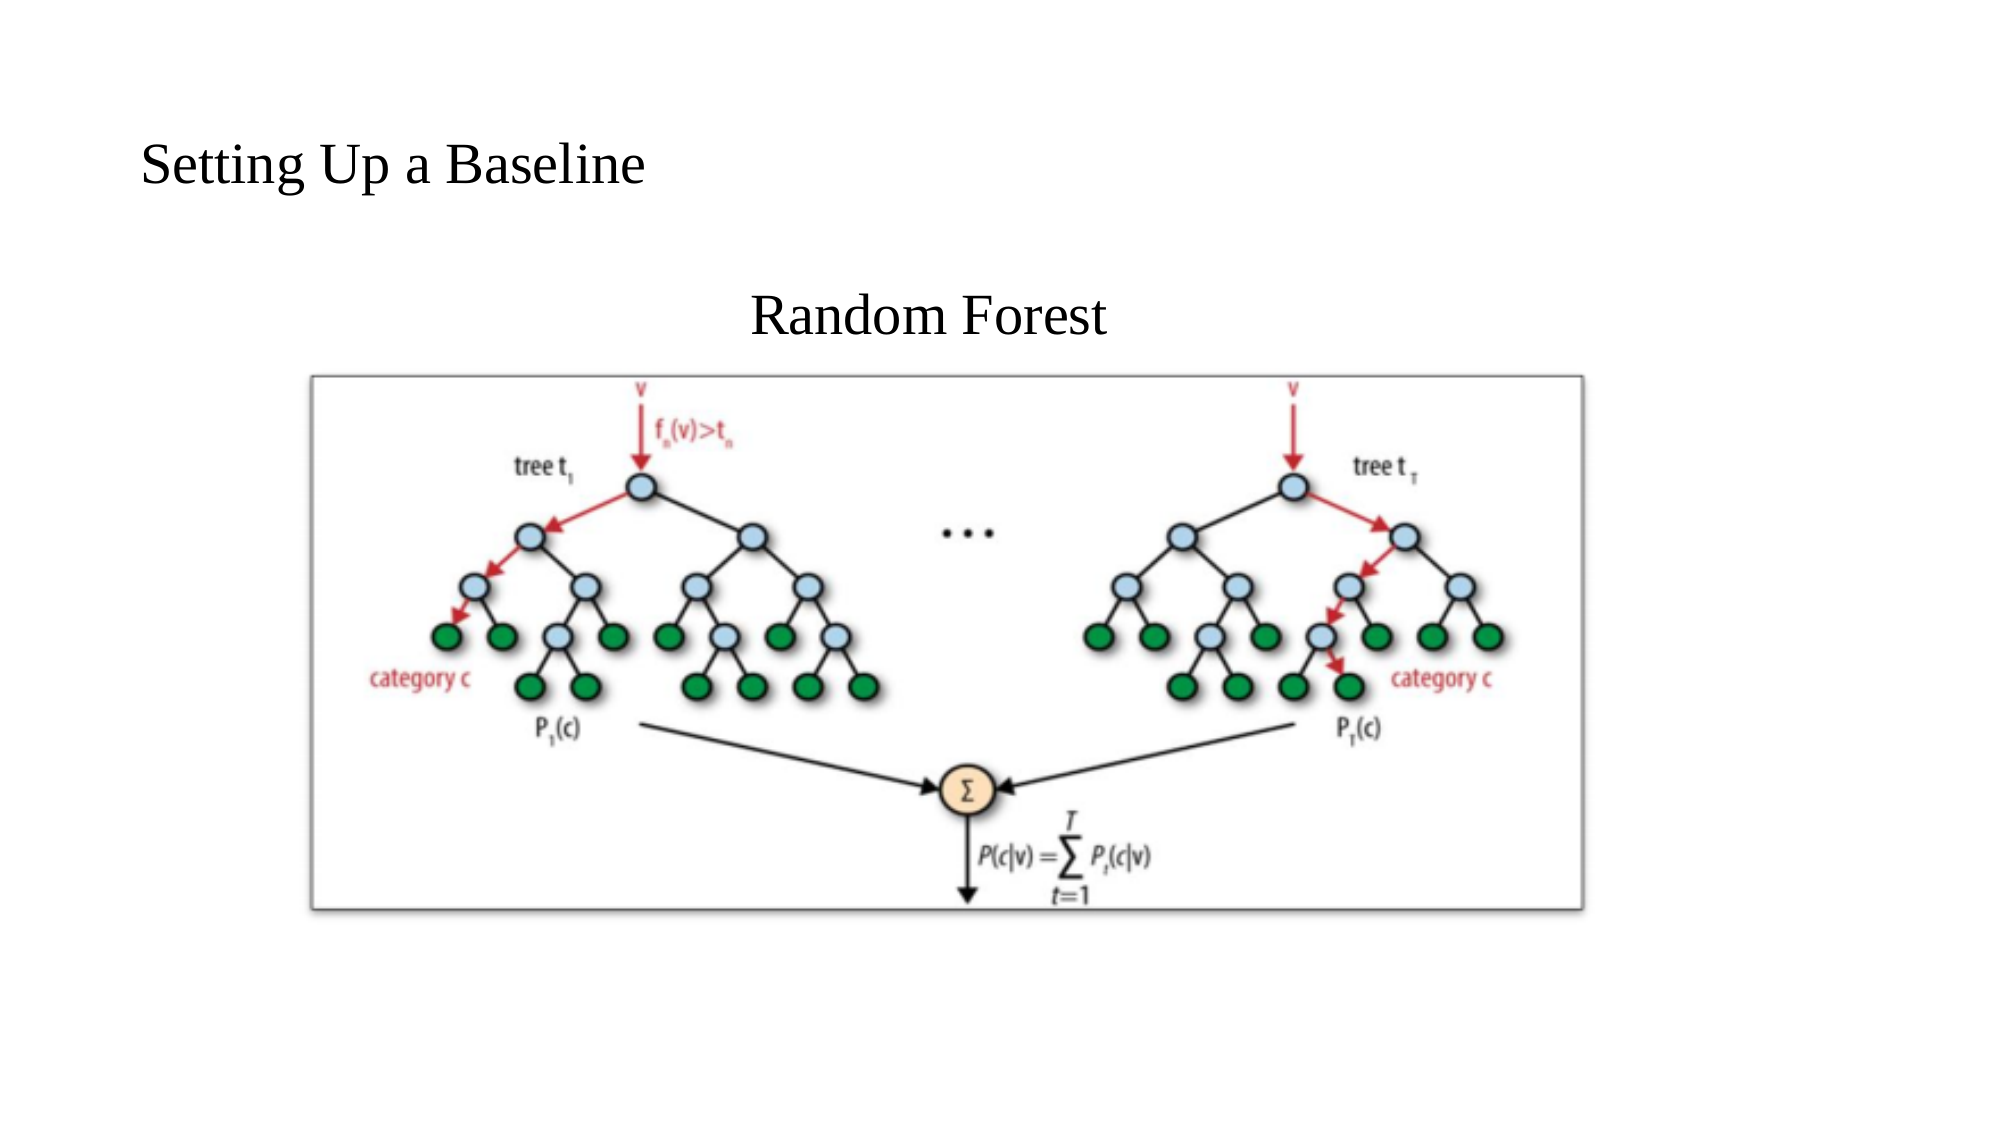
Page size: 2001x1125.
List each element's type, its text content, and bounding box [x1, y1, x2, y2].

text_box Random Forest [476, 268, 1382, 354]
text_box Setting Up a Baseline [125, 118, 1030, 203]
picture [276, 354, 1622, 944]
